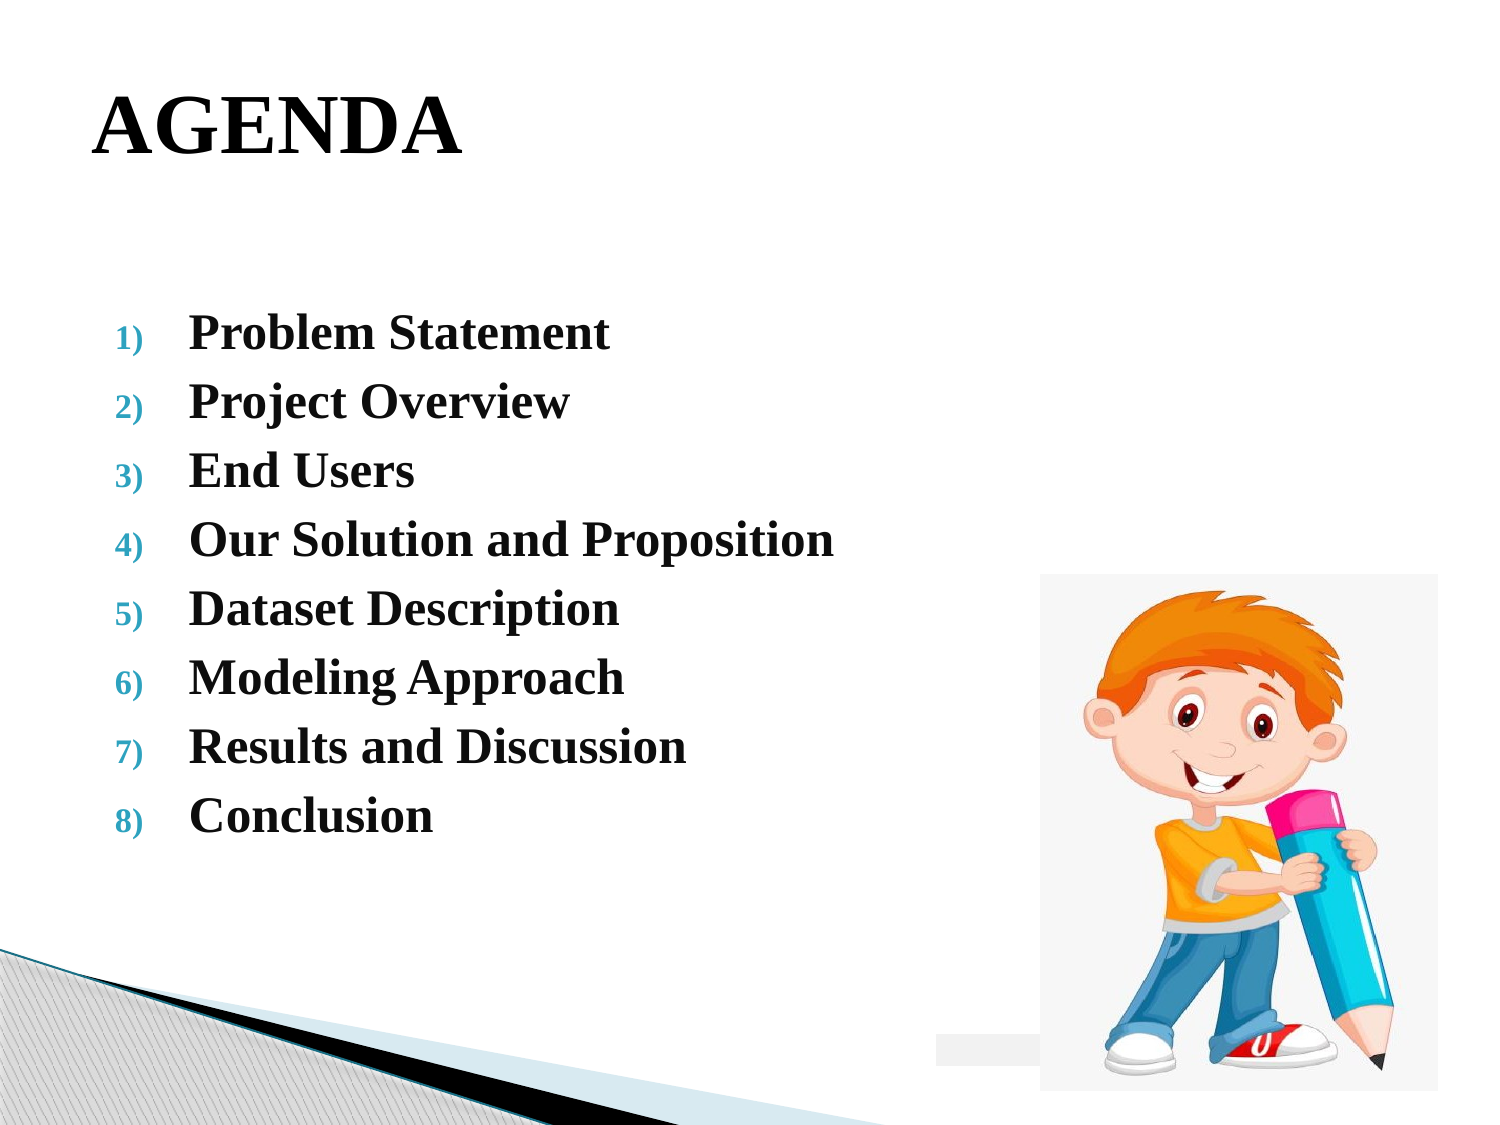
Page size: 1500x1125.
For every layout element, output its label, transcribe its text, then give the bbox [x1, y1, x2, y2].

list Problem Statement Project Overview End Users Our Solution and Proposition Dataset Description Modeling Approach Results and Discussion Conclusion [100, 291, 892, 858]
picture [935, 573, 1438, 1091]
title AGENDA [76, 42, 563, 196]
